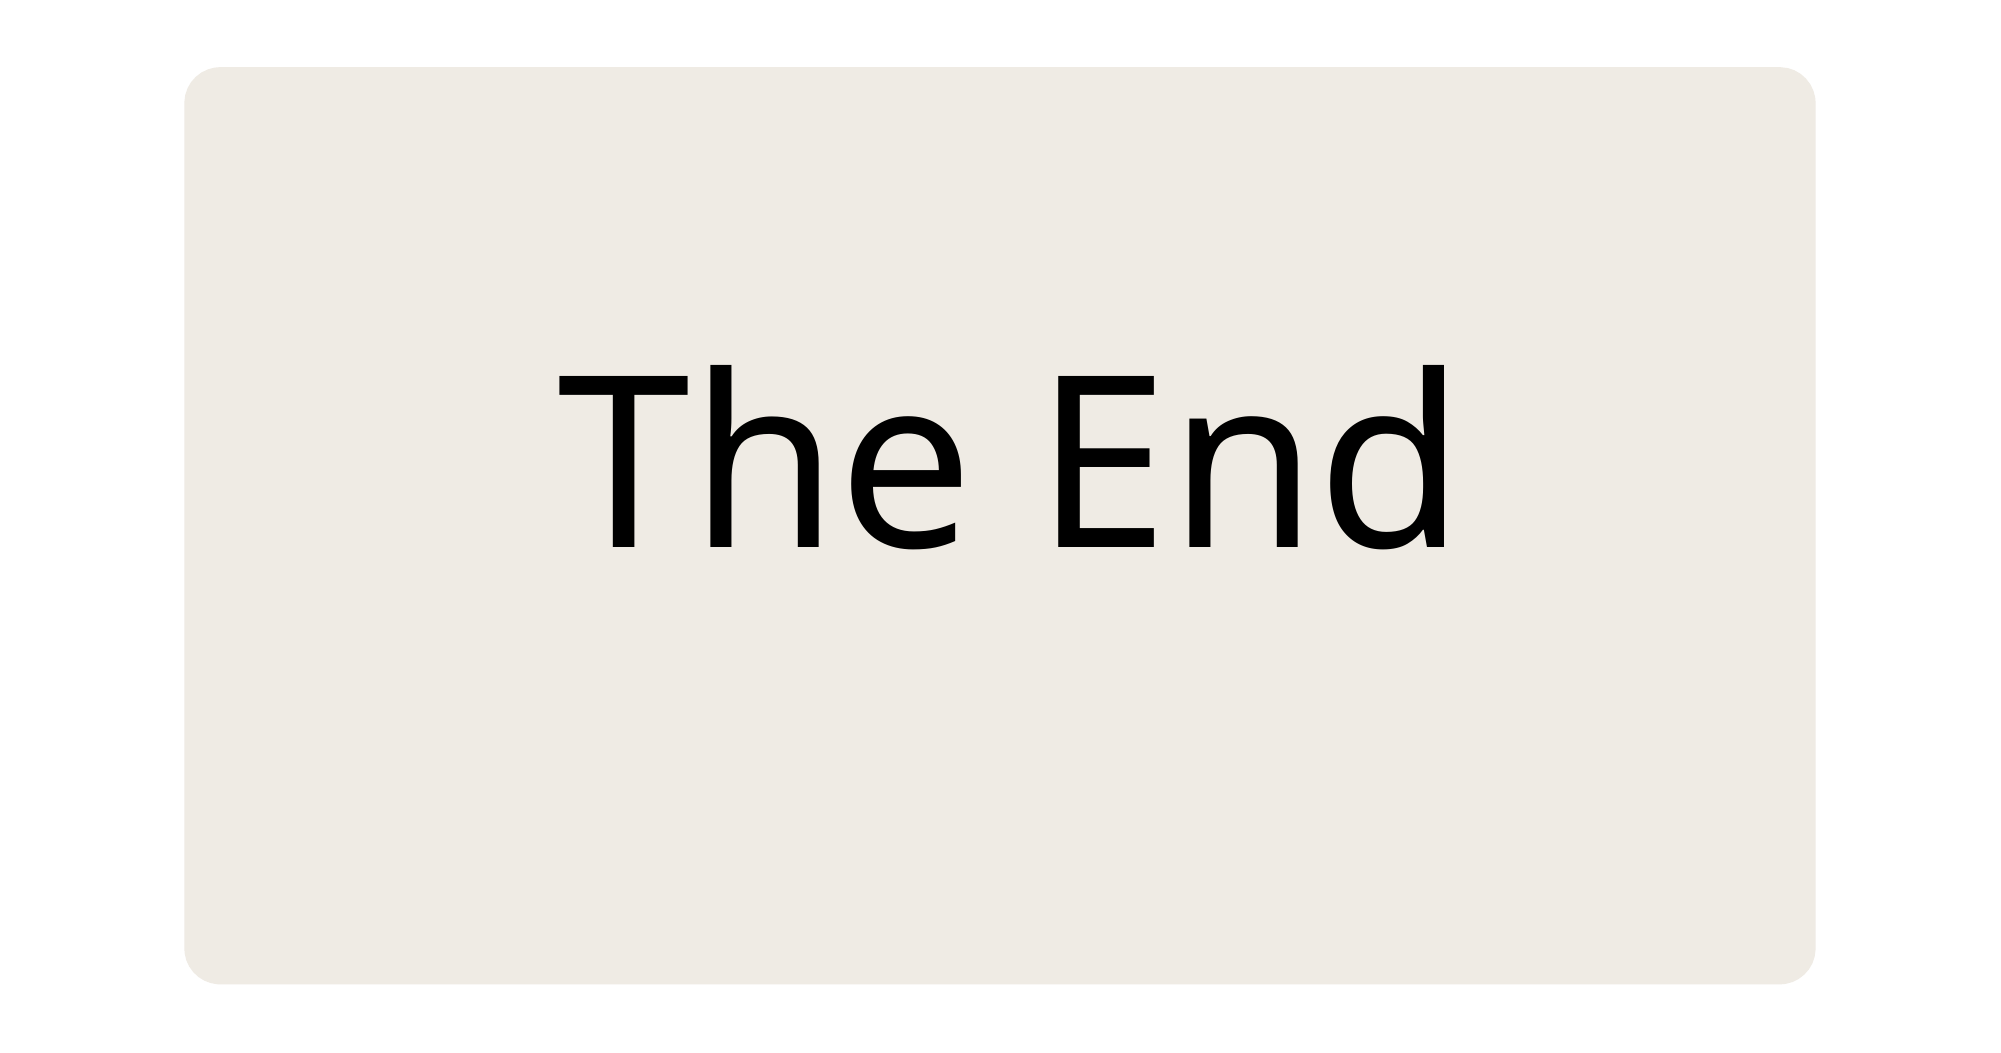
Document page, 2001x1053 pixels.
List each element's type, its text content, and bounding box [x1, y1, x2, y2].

text_box The End [542, 300, 1480, 604]
